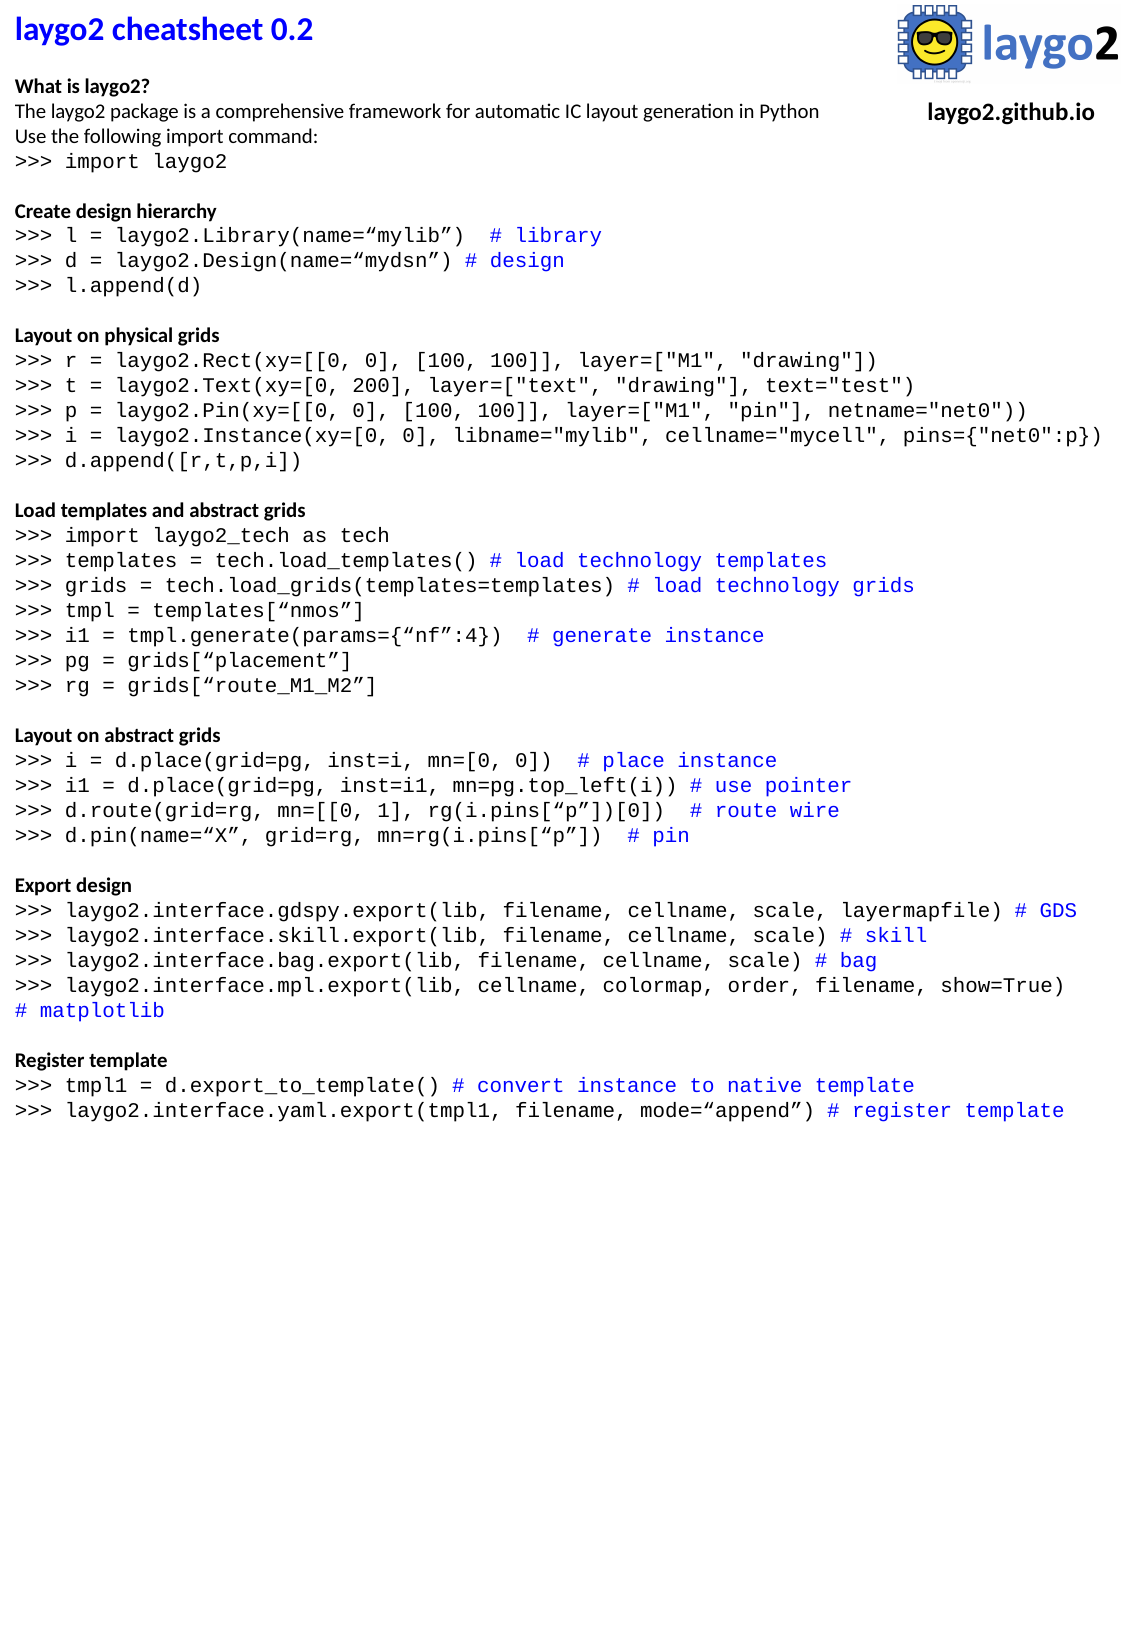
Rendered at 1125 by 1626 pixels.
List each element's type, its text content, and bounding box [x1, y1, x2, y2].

picture [897, 4, 1121, 84]
text_box laygo2 cheatsheet 0.2 What is laygo2? The laygo2 package is a comprehensive framework for automatic IC layout generation in Python Use the following import command: >>> import laygo2 Create design hierarchy >>> l = laygo2.Library(name=“mylib”) # library >>> d = laygo2.Design(name=“mydsn”) # design >>> l.append(d) Layout on physical grids >>> r = laygo2.Rect(xy=[[0, 0], [100, 100]], layer=["M1", "drawing"]) >>> t = laygo2.Text(xy=[0, 200], layer=["text", "drawing"], text="test") >>> p = laygo2.Pin(xy=[[0, 0], [100, 100]], layer=["M1", "pin"], netname="net0")) >>> i = laygo2.Instance(xy=[0, 0], libname="mylib", cellname="mycell", pins={"net0":p}) >>> d.append([r,t,p,i]) Load templates and abstract grids >>> import laygo2_tech as tech >>> templates = tech.load_templates() # load technology templates >>> grids = tech.load_grids(templates=templates) # load technology grids >>> tmpl = templates[“nmos”] >>> i1 = tmpl.generate(params={“nf”:4}) # generate instance >>> pg = grids[“placement”] >>> rg = grids[“route_M1_M2”] Layout on abstract grids >>> i = d.place(grid=pg, inst=i, mn=[0, 0]) # place instance >>> i1 = d.place(grid=pg, inst=i1, mn=pg.top_left(i)) # use pointer >>> d.route(grid=rg, mn=[[0, 1], rg(i.pins[“p”])[0]) # route wire >>> d.pin(name=“X”, grid=rg, mn=rg(i.pins[“p”]) # pin Export design >>> laygo2.interface.gdspy.export(lib, filename, cellname, scale, layermapfile) # GDS >>> laygo2.interface.skill.export(lib, filename, cellname, scale) # skill >>> laygo2.interface.bag.export(lib, filename, cellname, scale) # bag >>> laygo2.interface.mpl.export(lib, cellname, colormap, order, filename, show=True) # matplotlib Register template >>> tmpl1 = d.export_to_template() # convert instance to native template >>> laygo2.interface.yaml.export(tmpl1, filename, mode=“append”) # register template [0, 0, 1125, 1229]
text_box laygo2.github.io [897, 88, 1125, 133]
